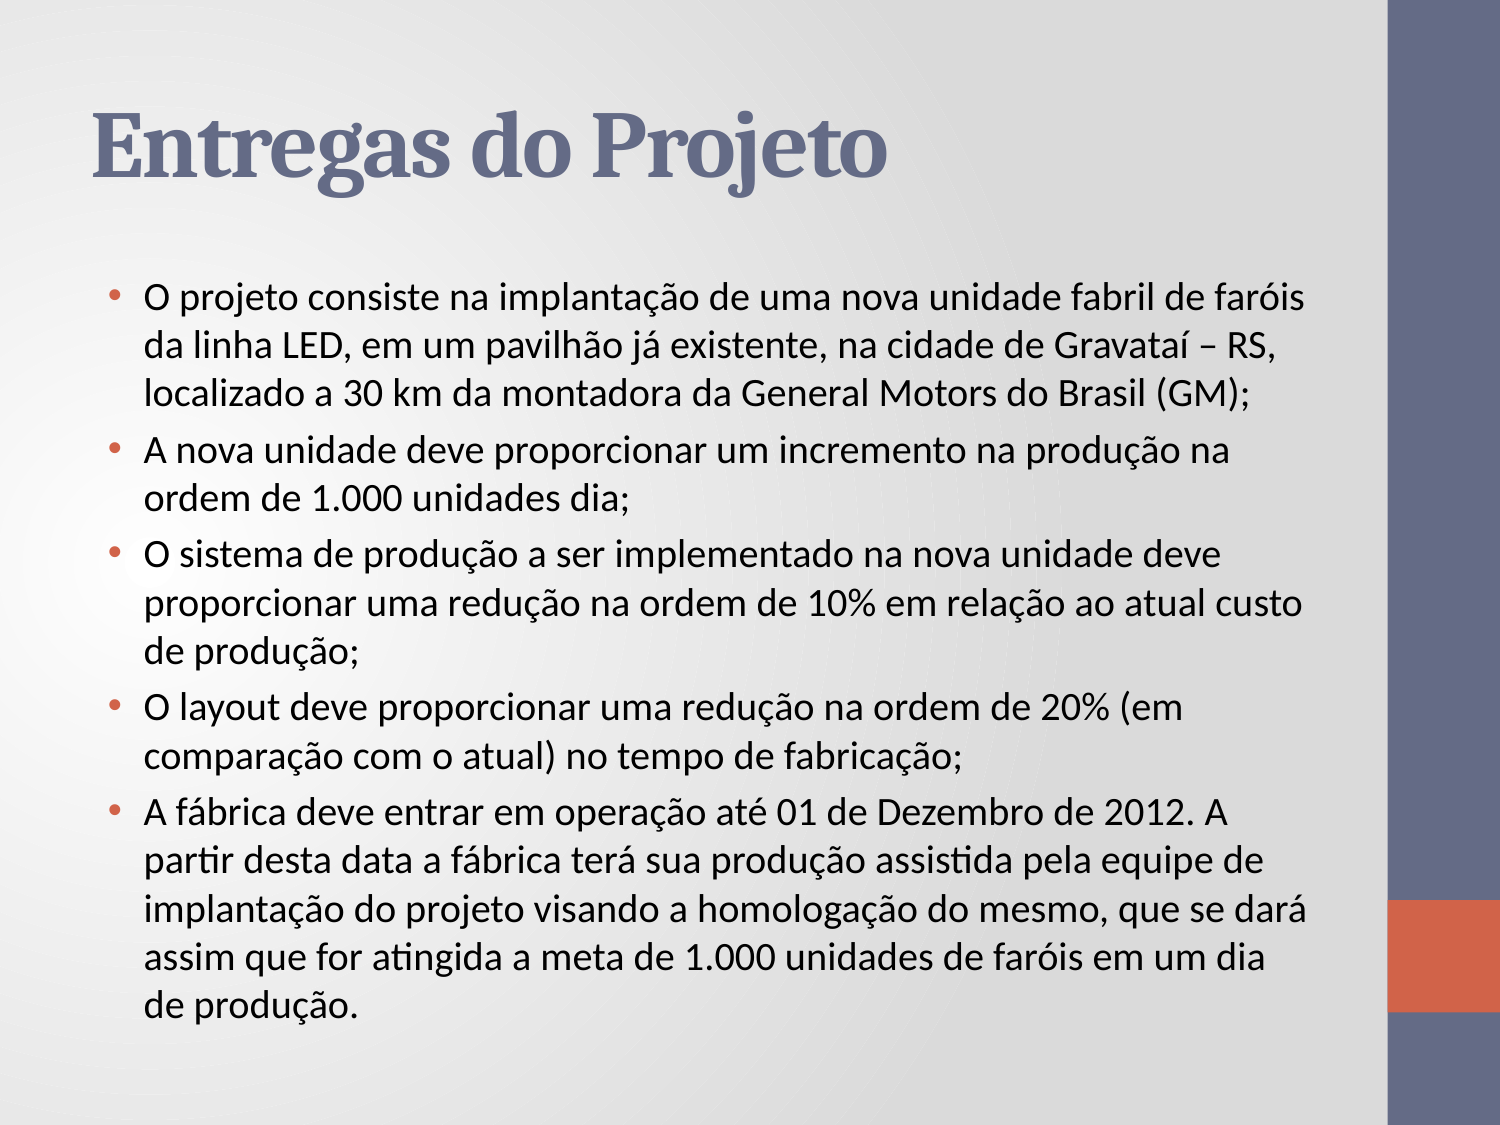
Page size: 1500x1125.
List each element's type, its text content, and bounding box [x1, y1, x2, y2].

list O projeto consiste na implantação de uma nova unidade fabril de faróis da linha LED, em um pavilhão já existente, na cidade de Gravataí – RS, localizado a 30 km da montadora da General Motors do Brasil (GM); A nova unidade deve proporcionar um incremento na produção na ordem de 1.000 unidades dia; O sistema de produção a ser implementado na nova unidade deve proporcionar uma redução na ordem de 10% em relação ao atual custo de produção; O layout deve proporcionar uma redução na ordem de 20% (em comparação com o atual) no tempo de fabricação; A fábrica deve entrar em operação até 01 de Dezembro de 2012. A partir desta data a fábrica terá sua produção assistida pela equipe de implantação do projeto visando a homologação do mesmo, que se dará assim que for atingida a meta de 1.000 unidades de faróis em um dia de produção. [75, 262, 1325, 1050]
title Entregas do Projeto [75, 45, 1325, 233]
